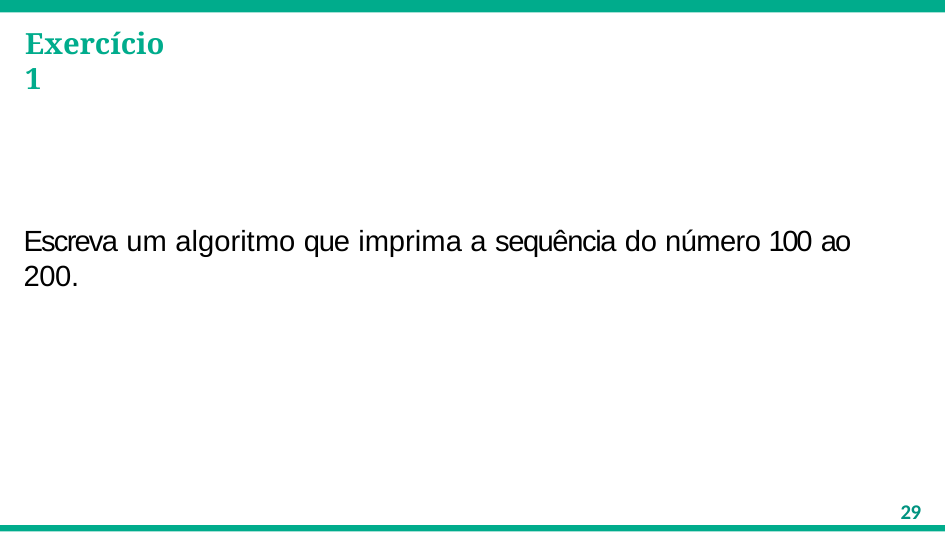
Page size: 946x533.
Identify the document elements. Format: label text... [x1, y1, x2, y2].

slide_number 29 [894, 496, 931, 533]
text_box [931, 525, 945, 532]
text_box Escreva um algoritmo que imprima a sequência do número 100 ao 200. [21, 219, 892, 293]
text_box Exercício 1 [23, 22, 176, 96]
text_box [0, 525, 894, 532]
